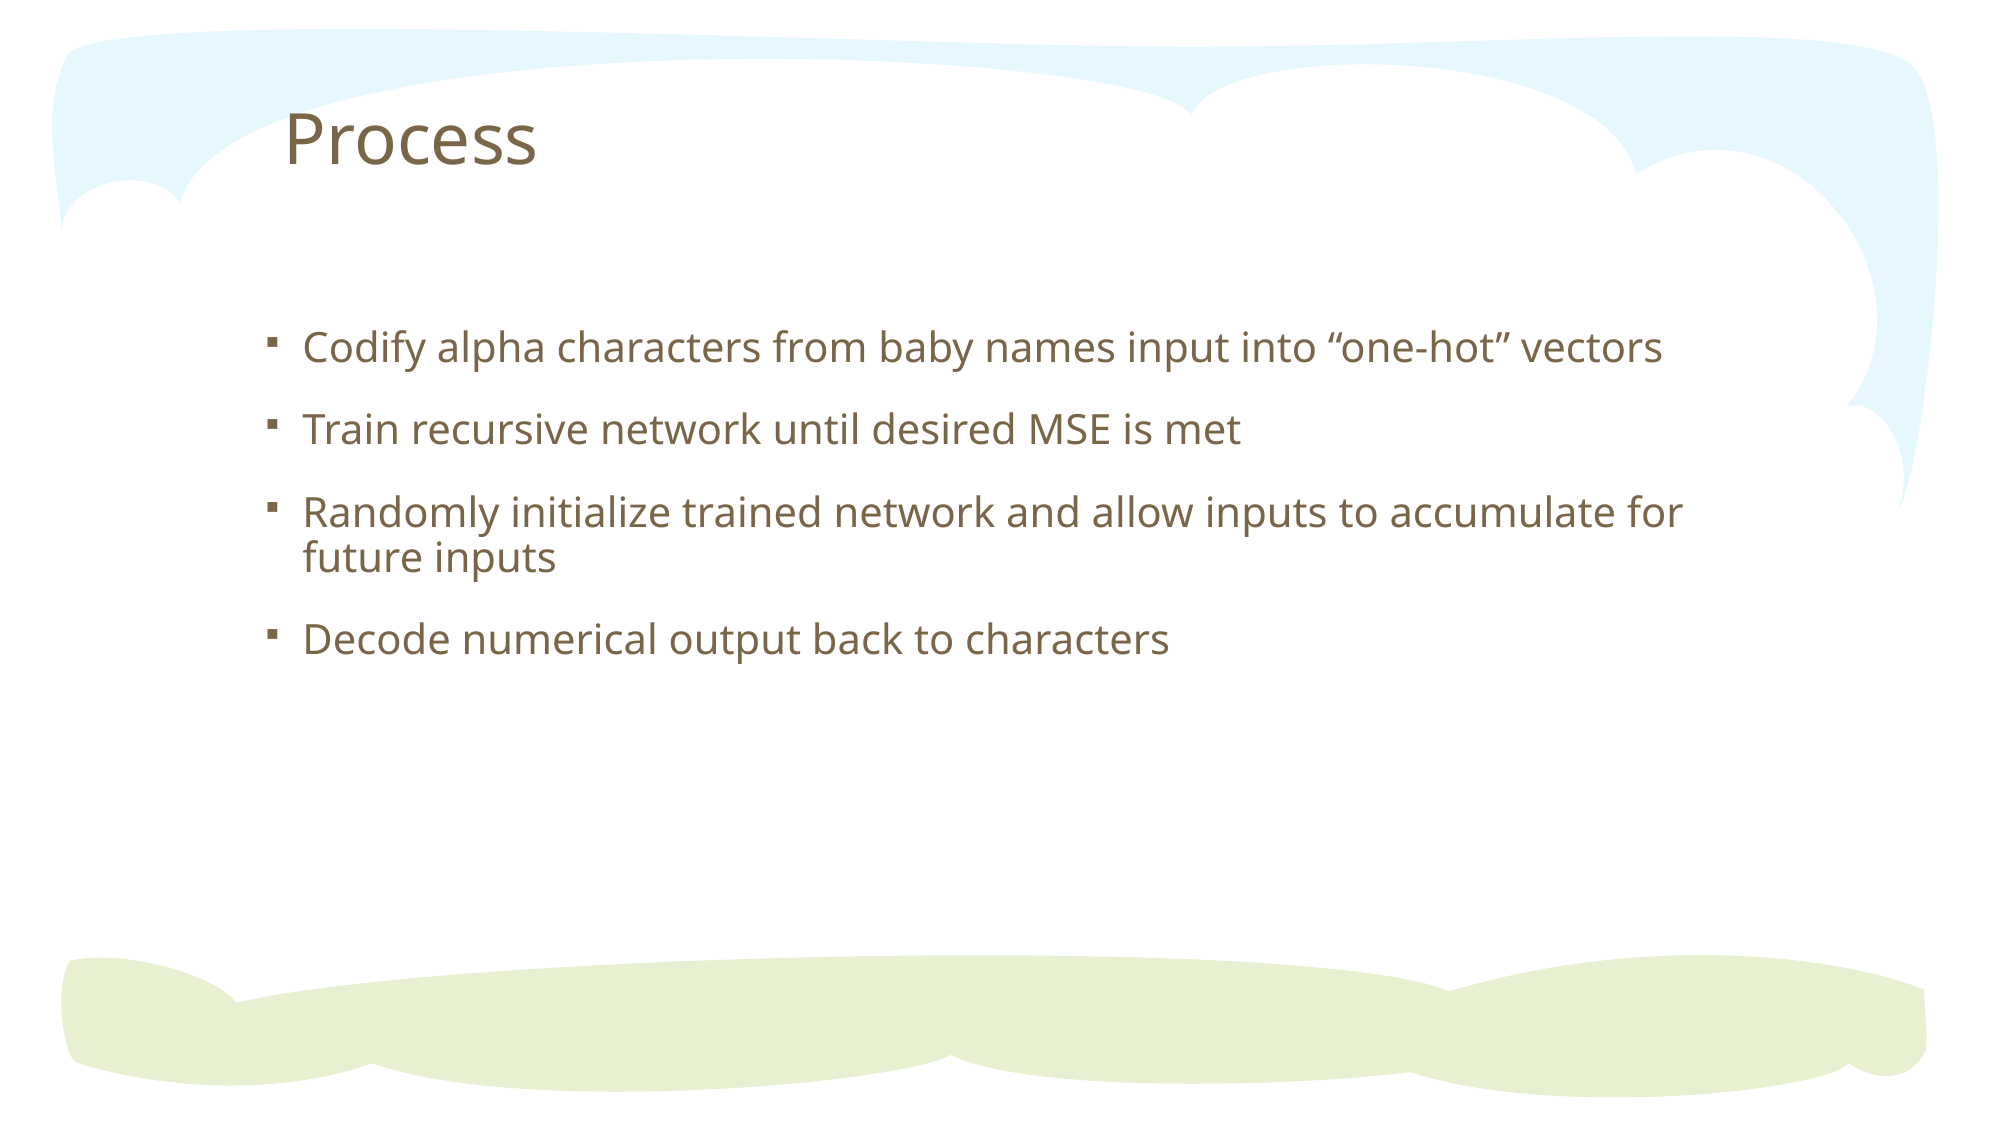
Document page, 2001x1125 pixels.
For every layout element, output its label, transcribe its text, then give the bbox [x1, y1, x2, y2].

list Codify alpha characters from baby names input into “one-hot” vectors Train recursive network until desired MSE is met Randomly initialize trained network and allow inputs to accumulate for future inputs Decode numerical output back to characters [249, 318, 1750, 938]
title Process [268, 42, 1769, 187]
